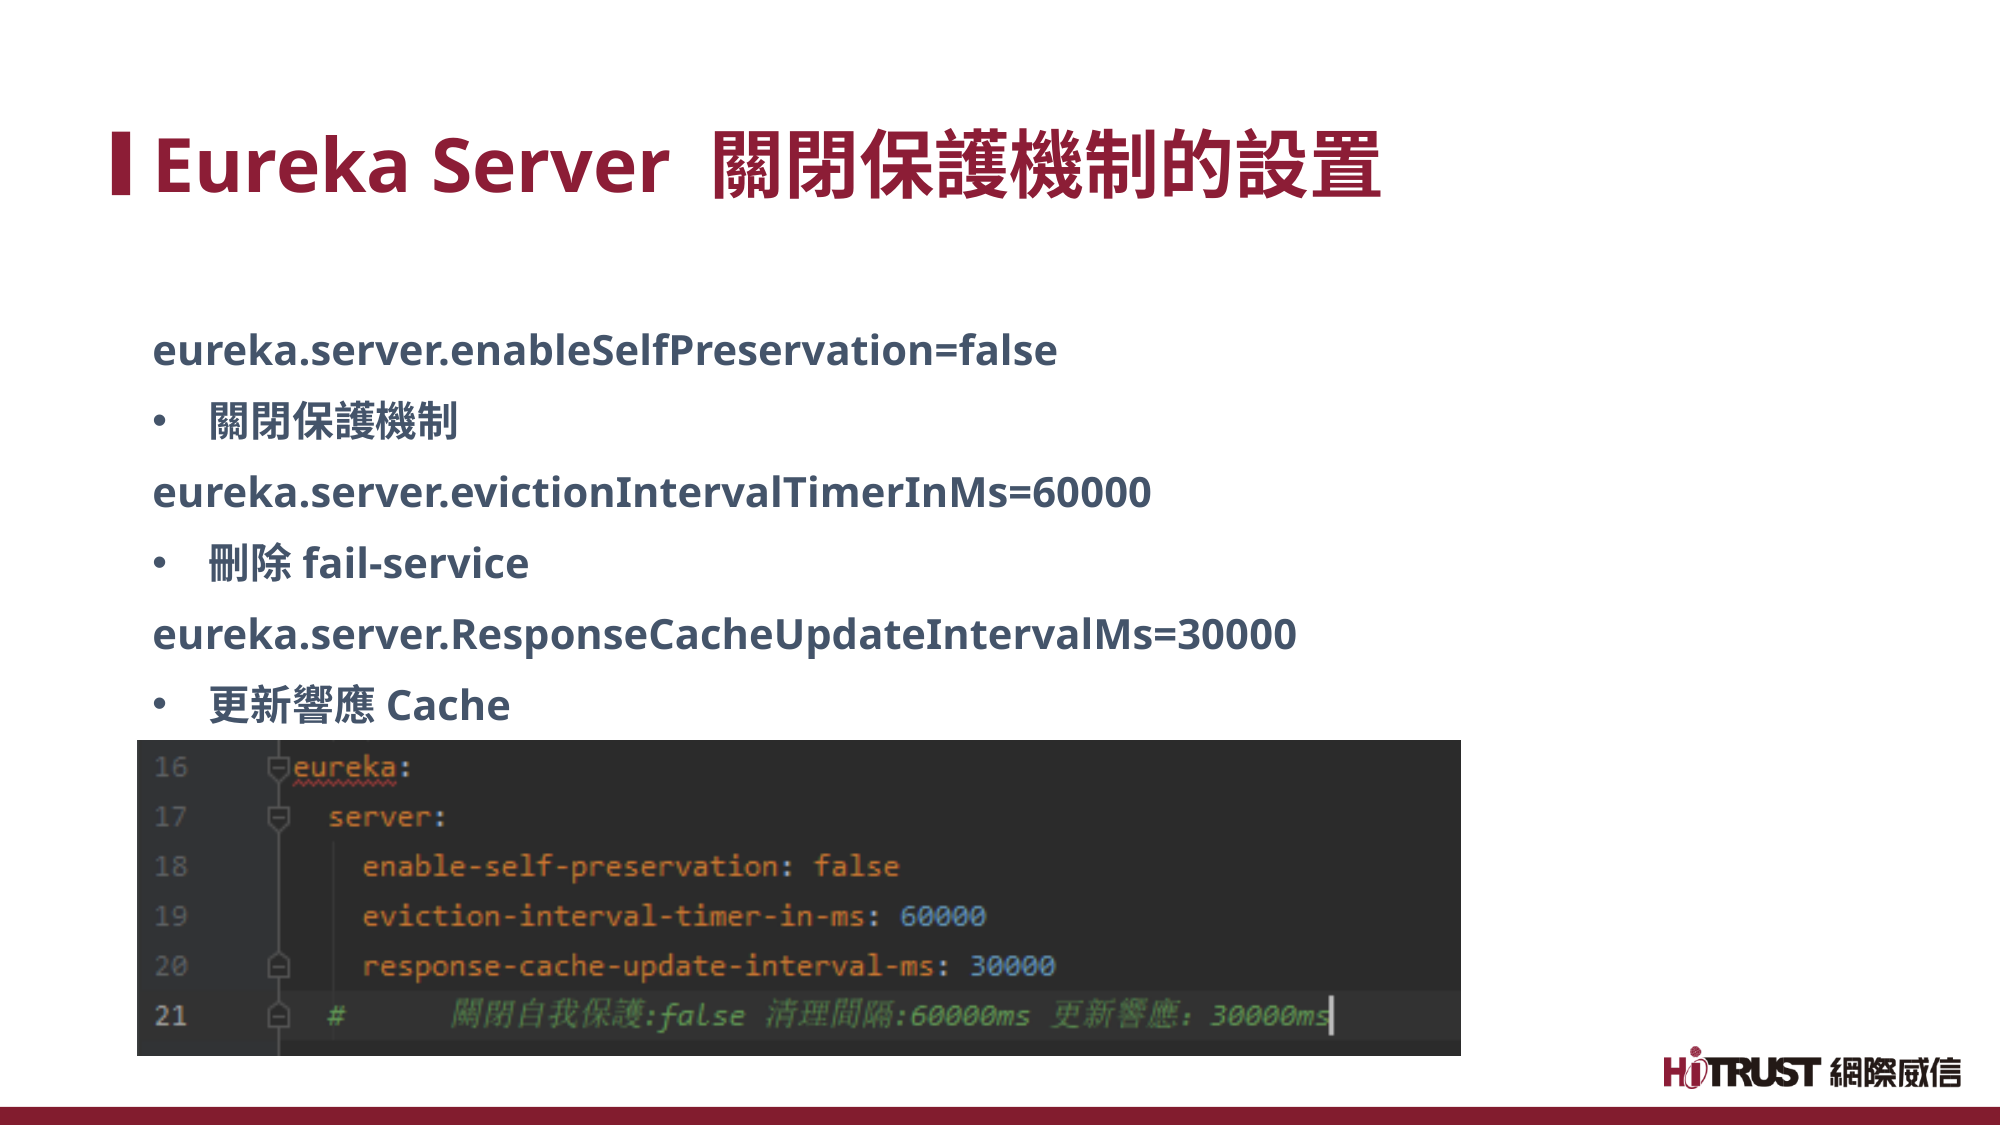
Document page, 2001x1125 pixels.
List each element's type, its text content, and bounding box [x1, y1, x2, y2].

title Eureka Server 關閉保護機制的設置 [137, 59, 1863, 278]
picture [1664, 1046, 1961, 1089]
list eureka.server.enableSelfPreservation=false 關閉保護機制 eureka.server.evictionIntervalTimerInMs=60000 刪除fail-service eureka.server.ResponseCacheUpdateIntervalMs=30000 更新響應Cache [137, 316, 1863, 1014]
picture [137, 740, 1461, 1056]
